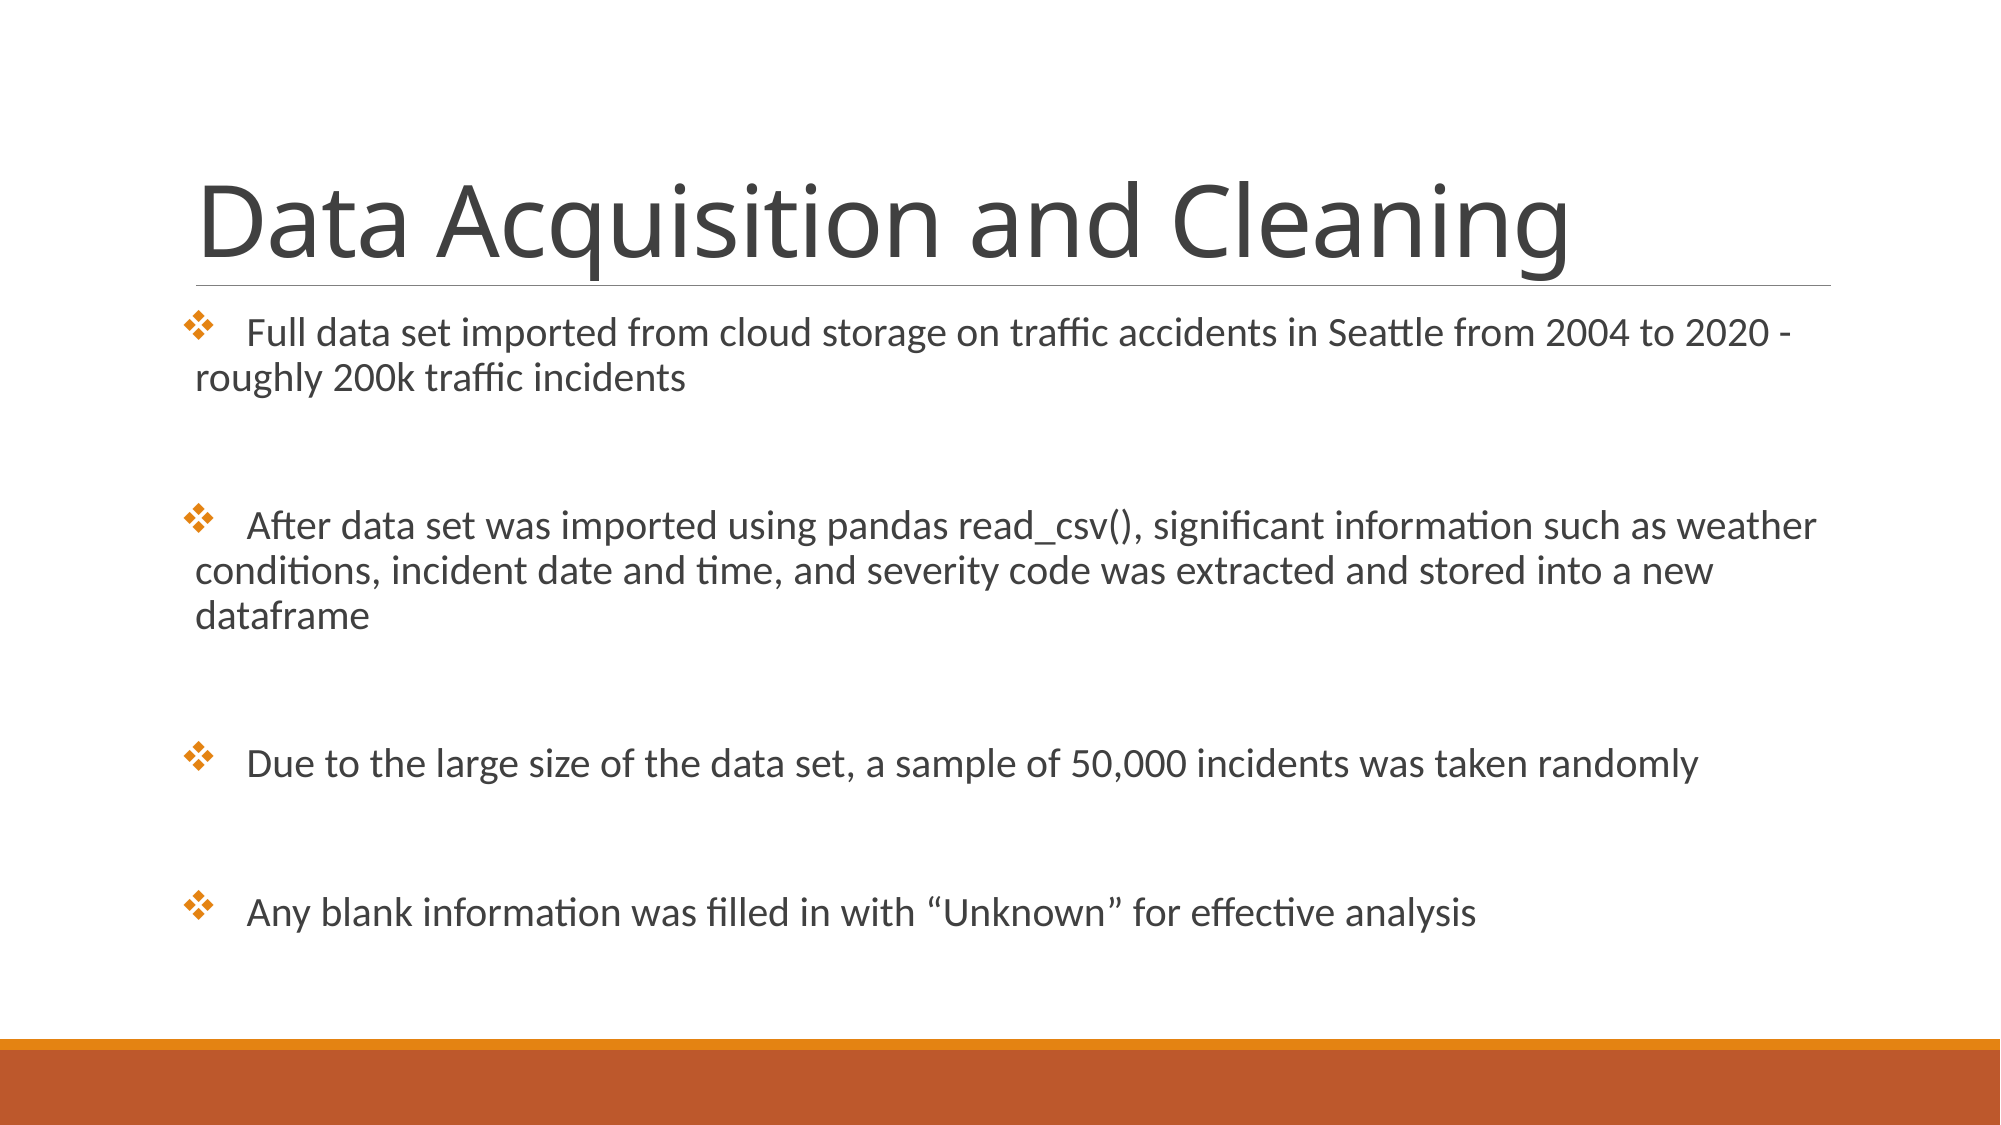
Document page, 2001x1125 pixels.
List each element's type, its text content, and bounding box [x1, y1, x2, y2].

title Data Acquisition and Cleaning [180, 47, 1830, 285]
list Full data set imported from cloud storage on traffic accidents in Seattle from 2004 to 2020 - roughly 200k traffic incidents After data set was imported using pandas read_csv(), significant information such as weather conditions, incident date and time, and severity code was extracted and stored into a new dataframe Due to the large size of the data set, a sample of 50,000 incidents was taken randomly Any blank information was filled in with “Unknown” for effective analysis [180, 302, 1830, 963]
